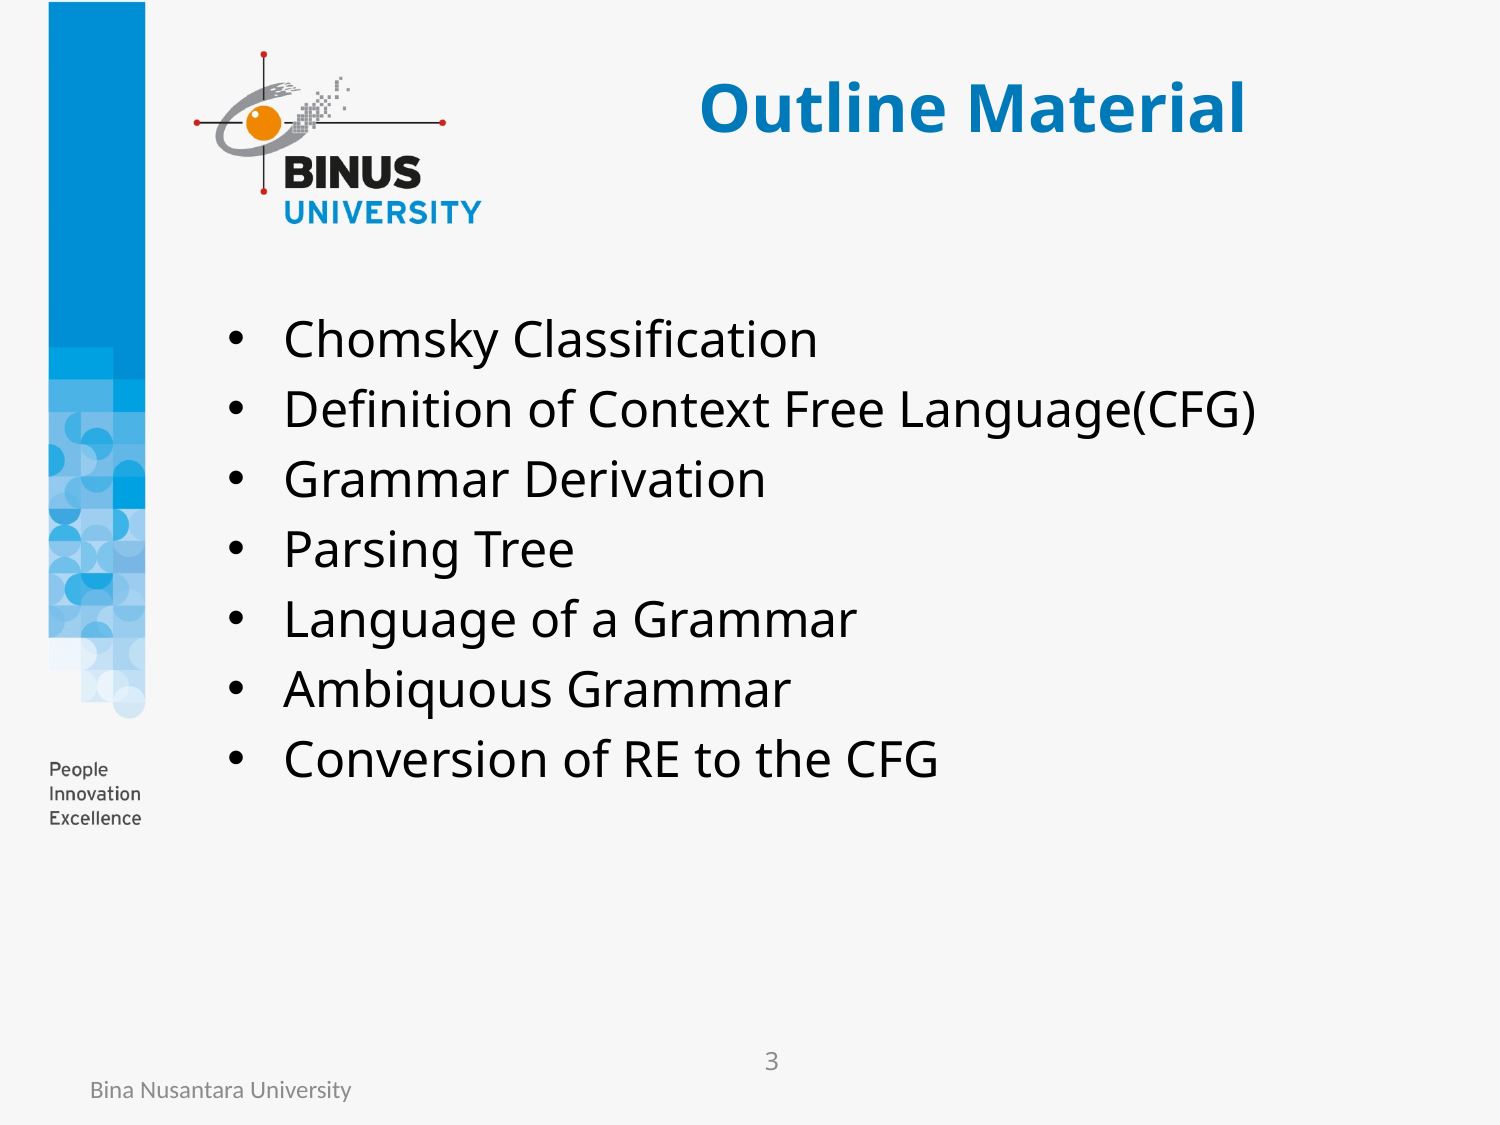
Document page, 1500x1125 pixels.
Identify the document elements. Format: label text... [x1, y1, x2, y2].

slide_number Bina Nusantara University [75, 1058, 425, 1119]
picture [0, 0, 1500, 845]
list Chomsky Classification Definition of Context Free Language(CFG) Grammar Derivation Parsing Tree Language of a Grammar Ambiquous Grammar Conversion of RE to the CFG [212, 299, 1425, 1005]
slide_number 3 [534, 1023, 1010, 1102]
title Outline Material [474, 24, 1472, 188]
